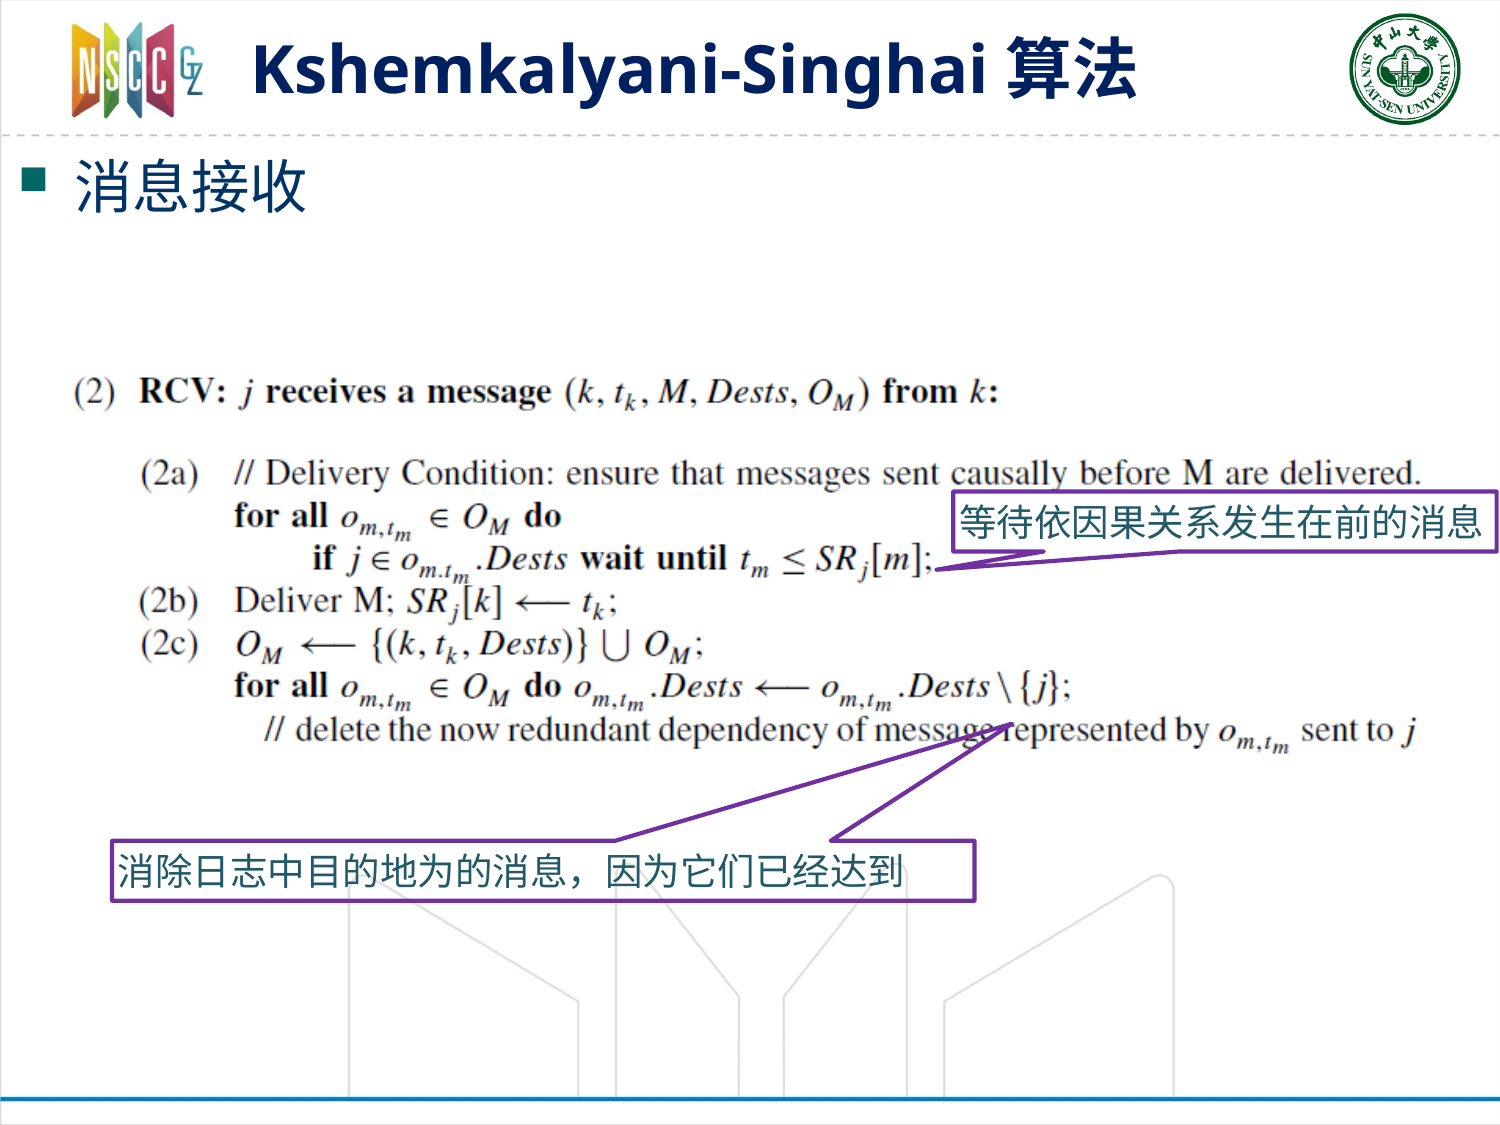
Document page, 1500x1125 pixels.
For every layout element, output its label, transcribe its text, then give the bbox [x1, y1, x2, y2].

text_box 消息接收 [3, 142, 1498, 1092]
text_box 等待依因果关系发生在前的消息 [1441, 489, 1499, 554]
slide_number [1144, 1092, 1495, 1103]
picture [0, 0, 1500, 1125]
text_box Kshemkalyani-Singhai算法 [235, 18, 1324, 114]
